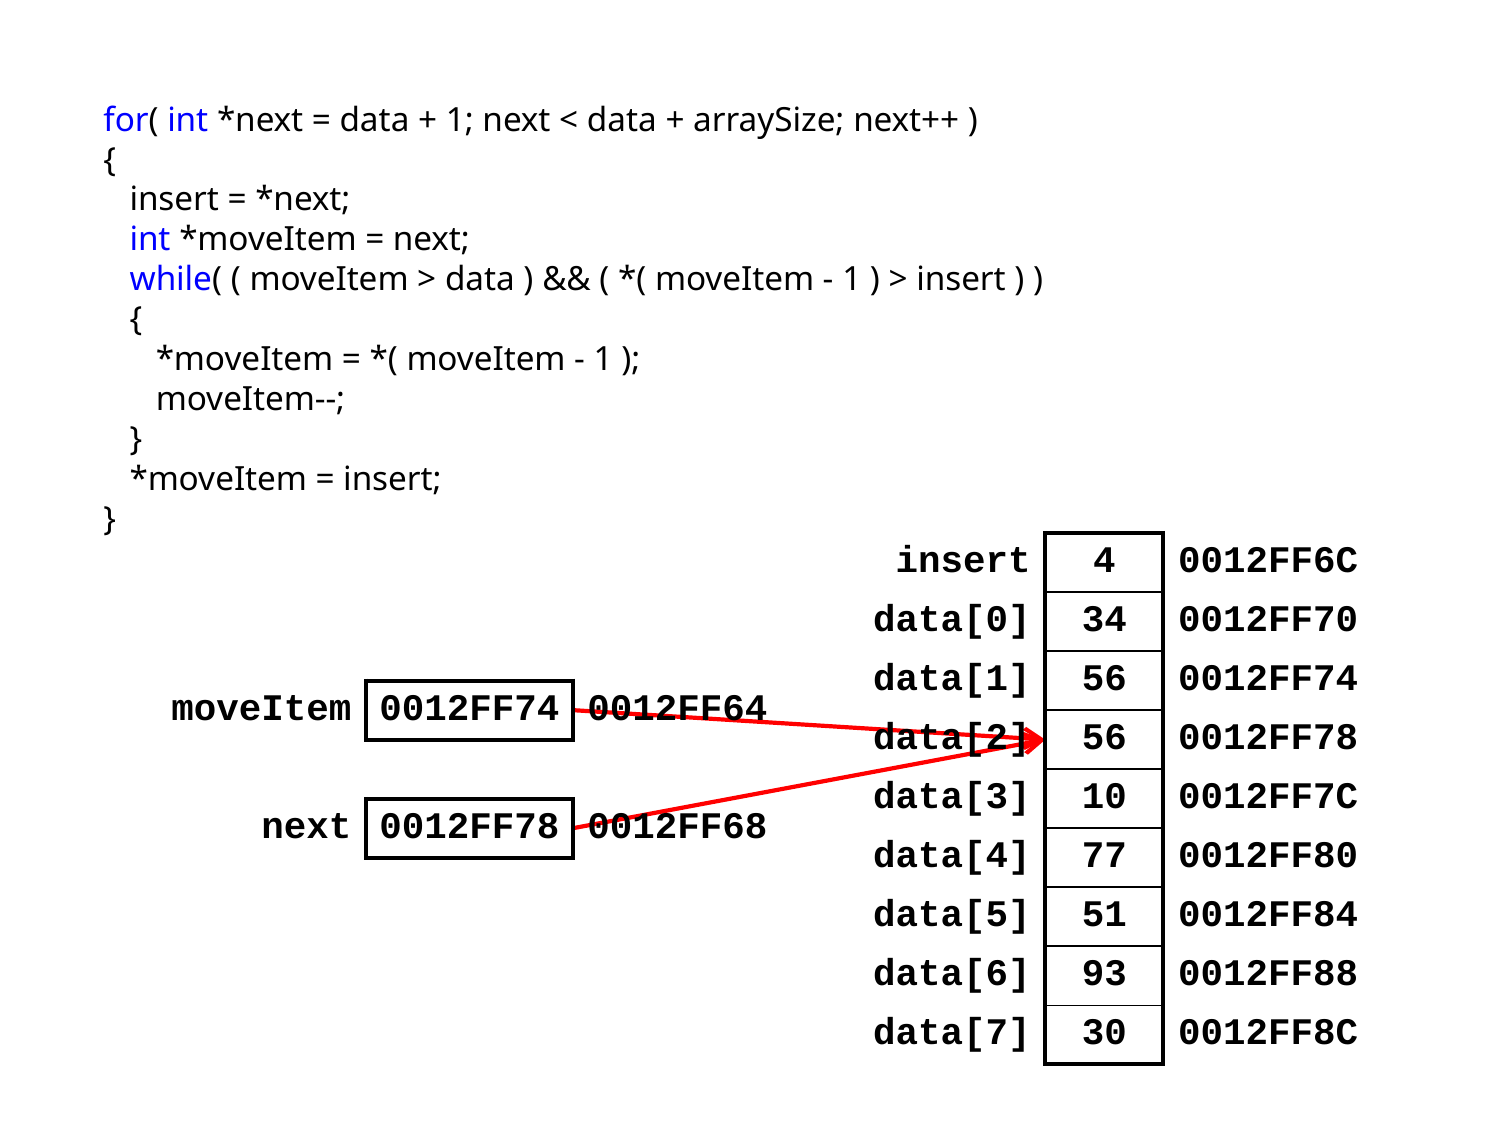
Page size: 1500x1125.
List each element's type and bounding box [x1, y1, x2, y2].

list [88, 89, 1412, 563]
table_header [839, 563, 1043, 592]
text_box [779, 722, 839, 727]
table_cell [839, 592, 1043, 1064]
table_cell [1047, 593, 1161, 650]
table_cell [1047, 1006, 1161, 1062]
table_cell [1047, 652, 1161, 709]
table_header [368, 801, 571, 856]
table_header [159, 681, 364, 740]
table_cell [1047, 829, 1161, 886]
table_cell [1047, 770, 1161, 827]
table_cell [1165, 592, 1370, 1064]
table_header [1165, 563, 1370, 592]
table_header [575, 799, 779, 858]
table_header [368, 683, 571, 738]
table_cell [1047, 711, 1161, 768]
table_header [575, 681, 779, 740]
table_header [1047, 563, 1161, 591]
table_cell [1047, 947, 1161, 1005]
table_header [159, 799, 364, 858]
table_cell [1047, 888, 1161, 945]
text_box [728, 778, 839, 799]
